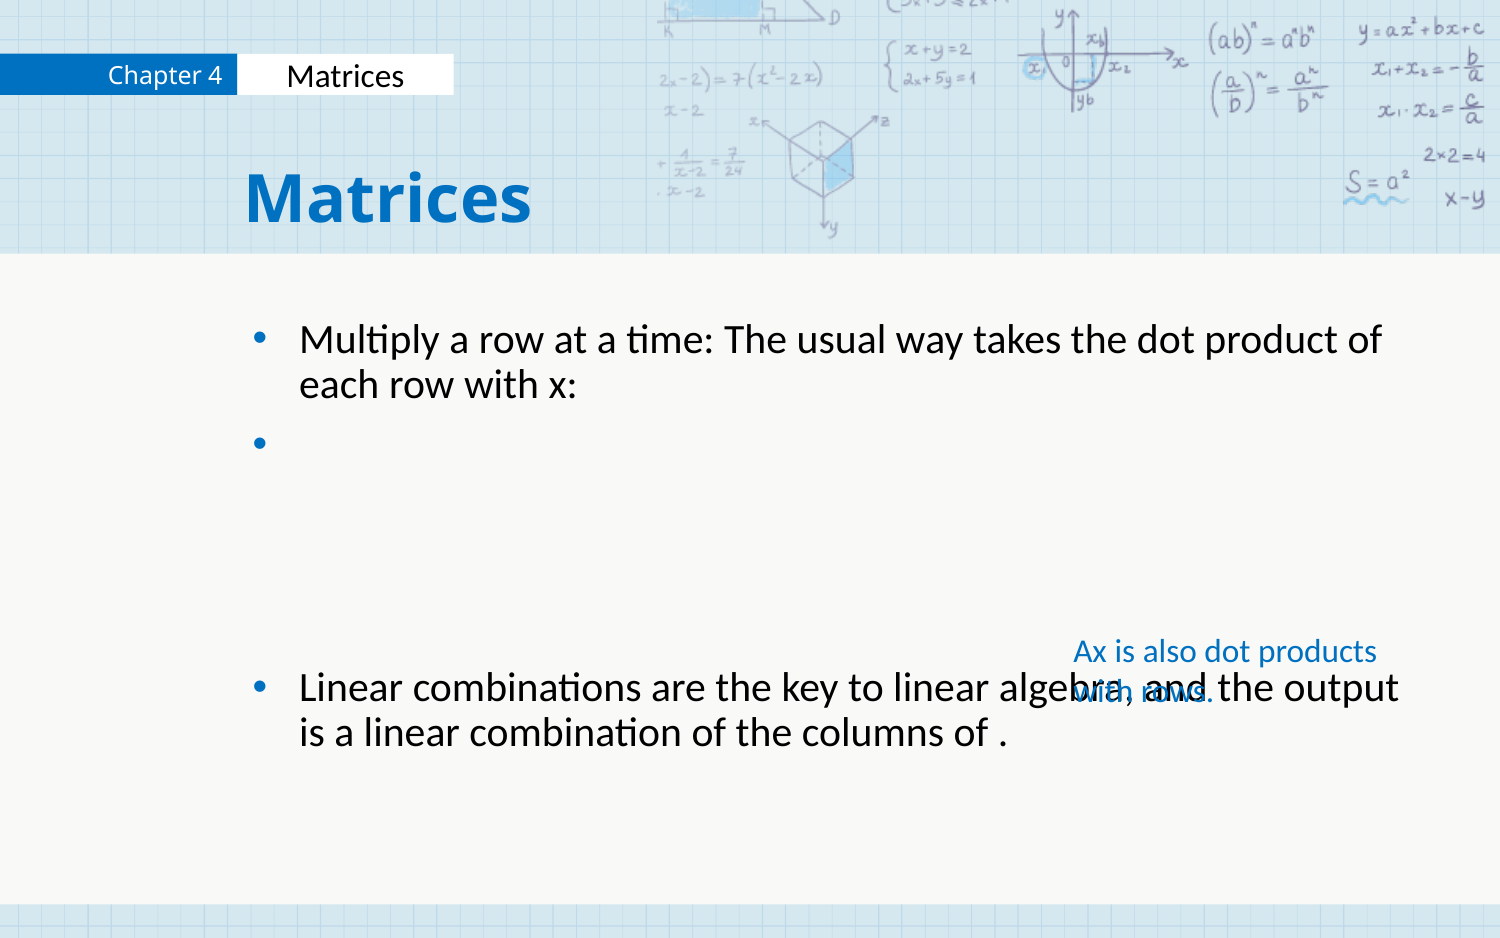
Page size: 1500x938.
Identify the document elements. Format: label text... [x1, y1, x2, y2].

text_box Ax is also dot products with rows. [1058, 621, 1393, 716]
picture [657, 0, 1500, 253]
title Matrices [228, 110, 1485, 292]
